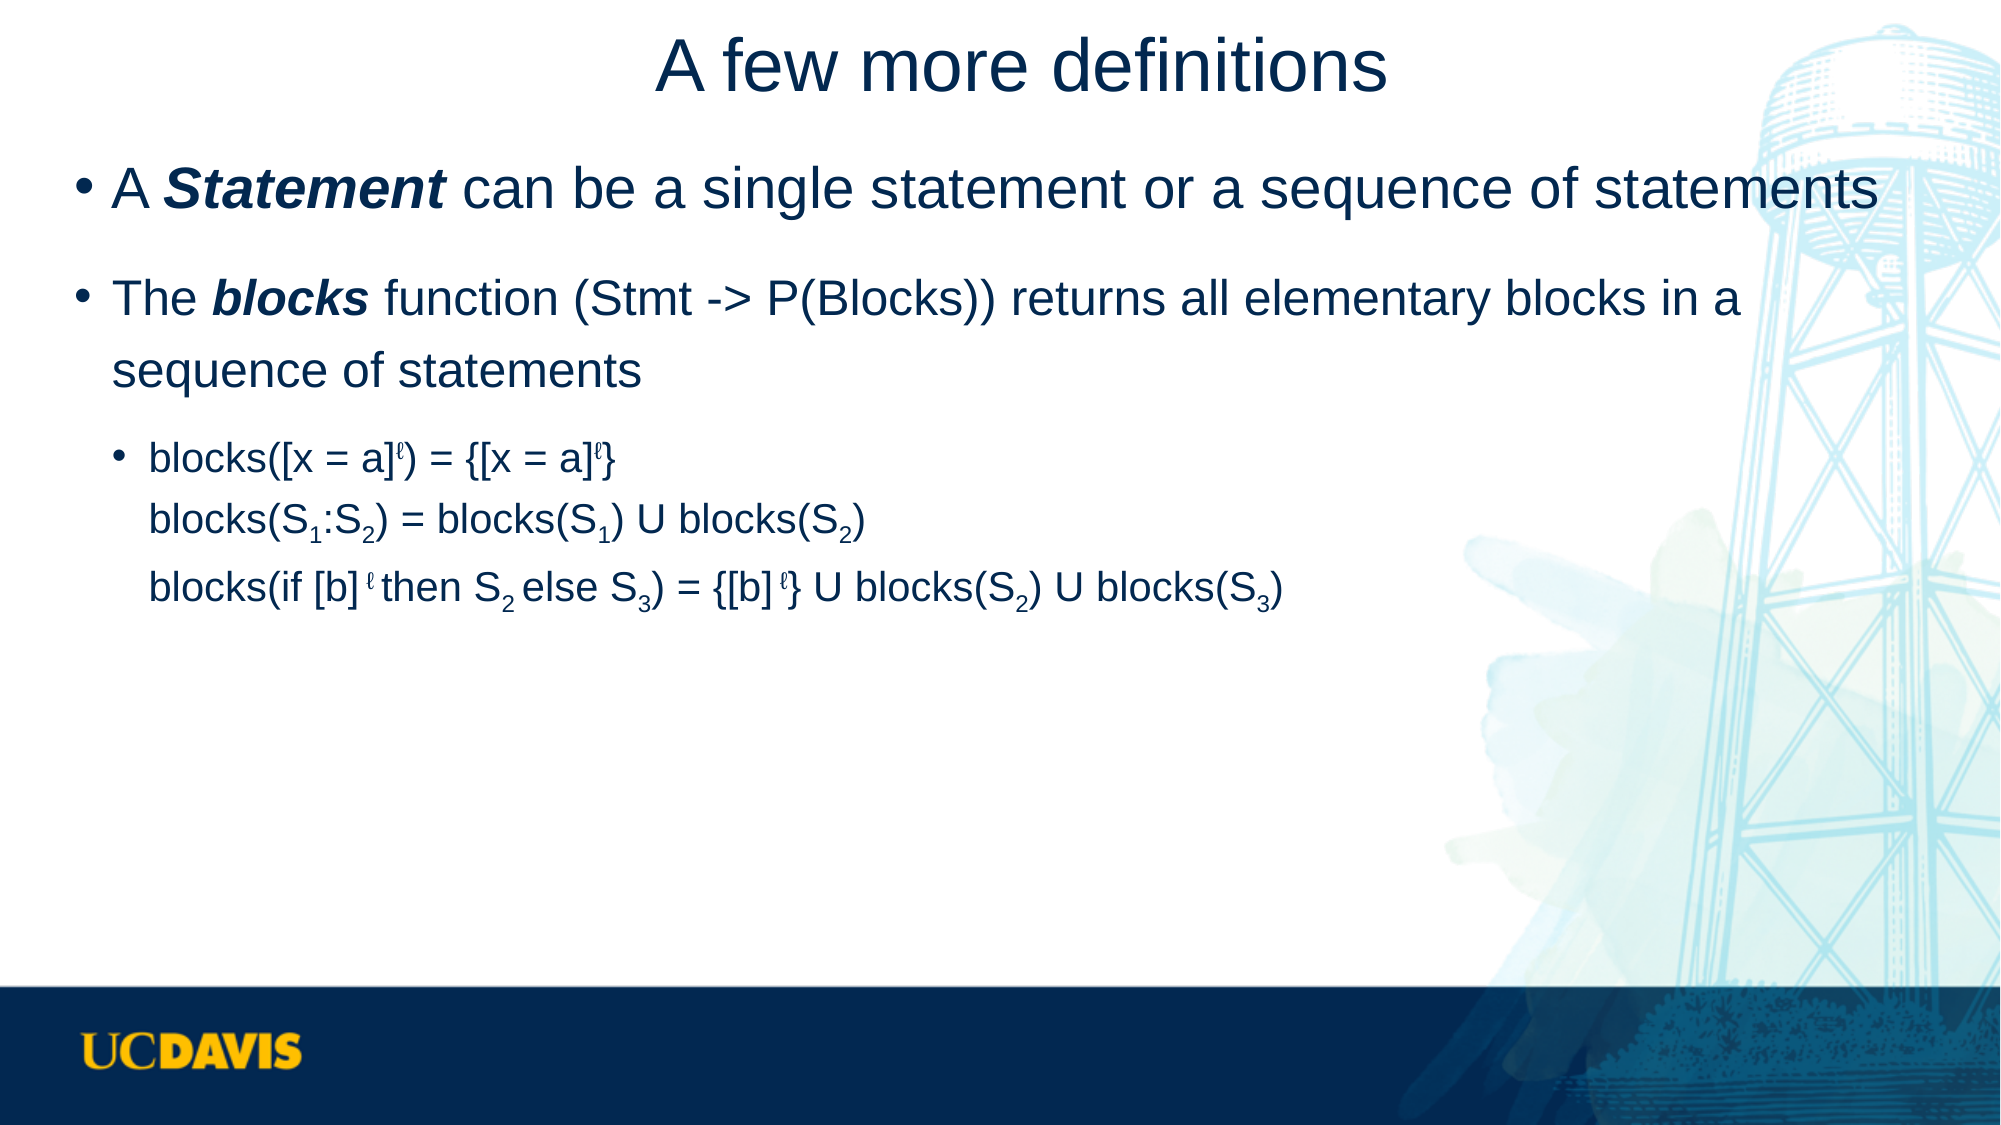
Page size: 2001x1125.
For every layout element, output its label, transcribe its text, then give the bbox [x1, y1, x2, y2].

picture [0, 0, 2001, 1125]
title A few more definitions [0, 0, 2000, 115]
list A Statement can be a single statement or a sequence of statements The blocks function (Stmt -> P(Blocks)) returns all elementary blocks in a sequence of statements blocks([x = a]ℓ) = {[x = a]ℓ} blocks(S1:S2) = blocks(S1) U blocks(S2) blocks(if [b] ℓ then S2 else S3) = {[b] ℓ} U blocks(S2) U blocks(S3) [59, 128, 1938, 985]
